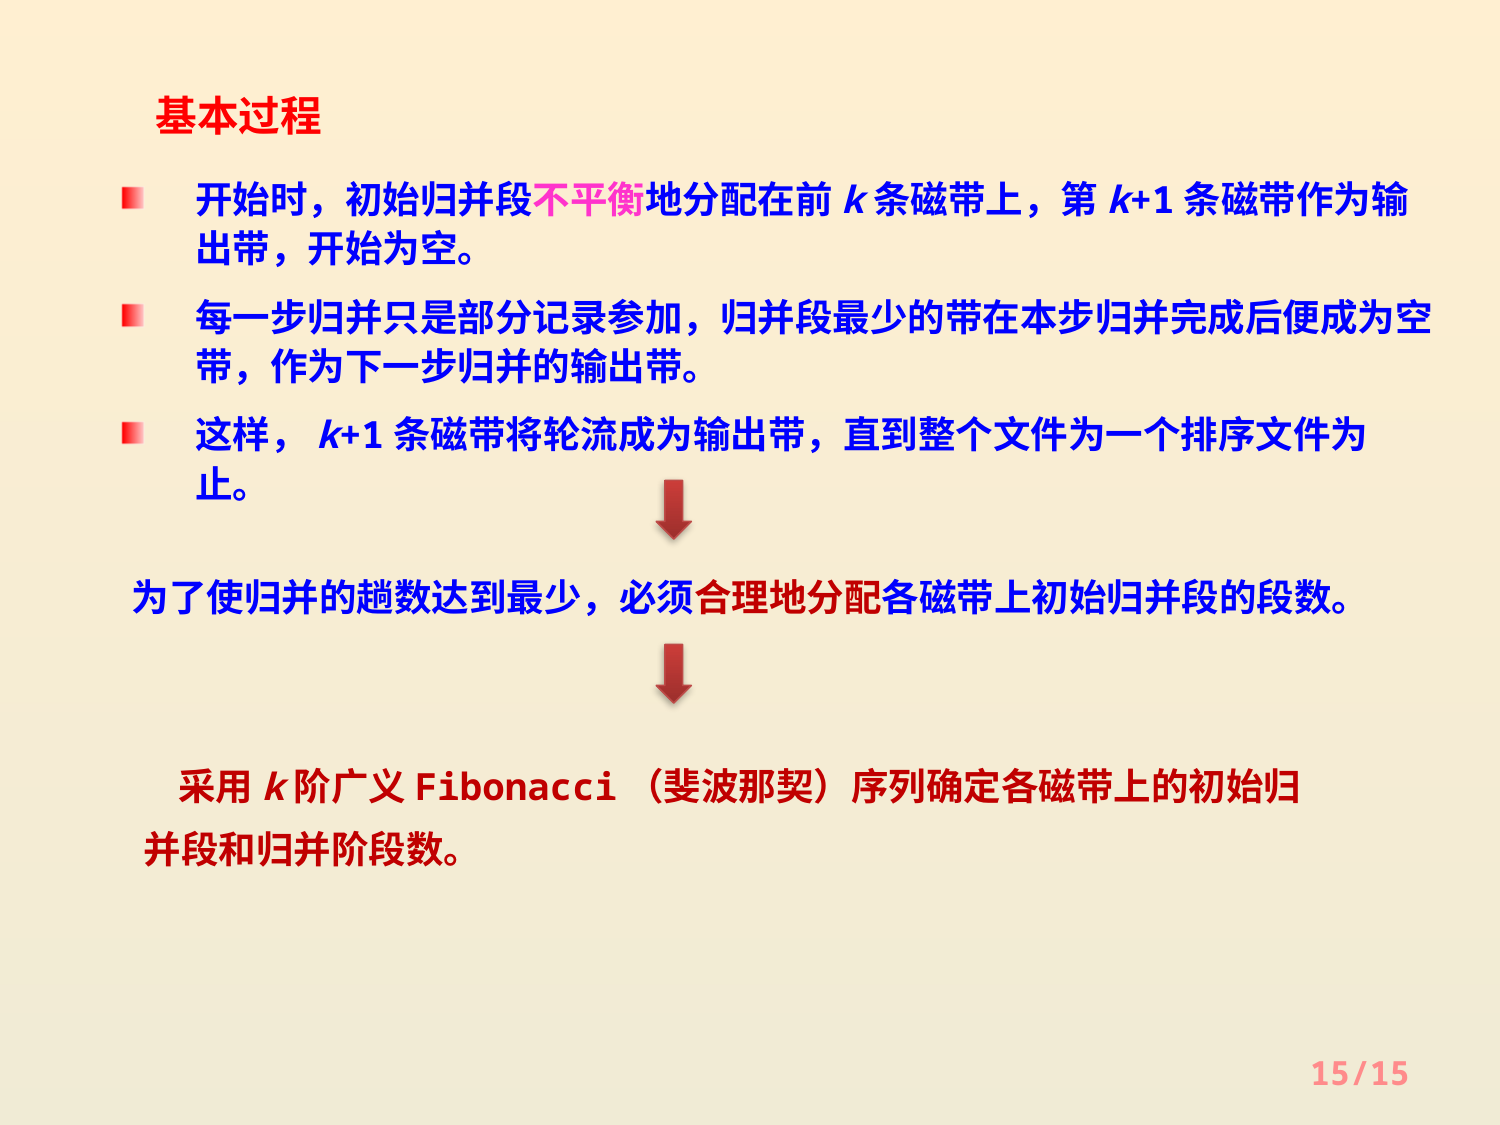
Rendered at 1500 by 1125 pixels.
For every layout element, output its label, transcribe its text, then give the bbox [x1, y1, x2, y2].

text_box 为了使归并的趟数达到最少，必须合理地分配各磁带上初始归并段的段数。 [117, 562, 1418, 627]
text_box [655, 479, 693, 540]
text_box 基本过程 [140, 70, 516, 148]
picture [120, 420, 147, 447]
picture [120, 302, 147, 330]
picture [120, 185, 147, 212]
text_box [655, 643, 693, 704]
slide_number 15/15 [1074, 1042, 1425, 1103]
text_box 采用k阶广义Fibonacci（斐波那契）序列确定各磁带上的初始归并段和归并阶段数。 [128, 738, 1348, 878]
text_box 开始时，初始归并段不平衡地分配在前k条磁带上，第k+1条磁带作为输出带，开始为空。 每一步归并只是部分记录参加，归并段最少的带在本步归并完成后便成为空带，作为下一步归并的输出带。 这样，k+1条磁带将轮流成为输出带，直到整个文件为一个排序文件为止。 [105, 163, 1453, 514]
